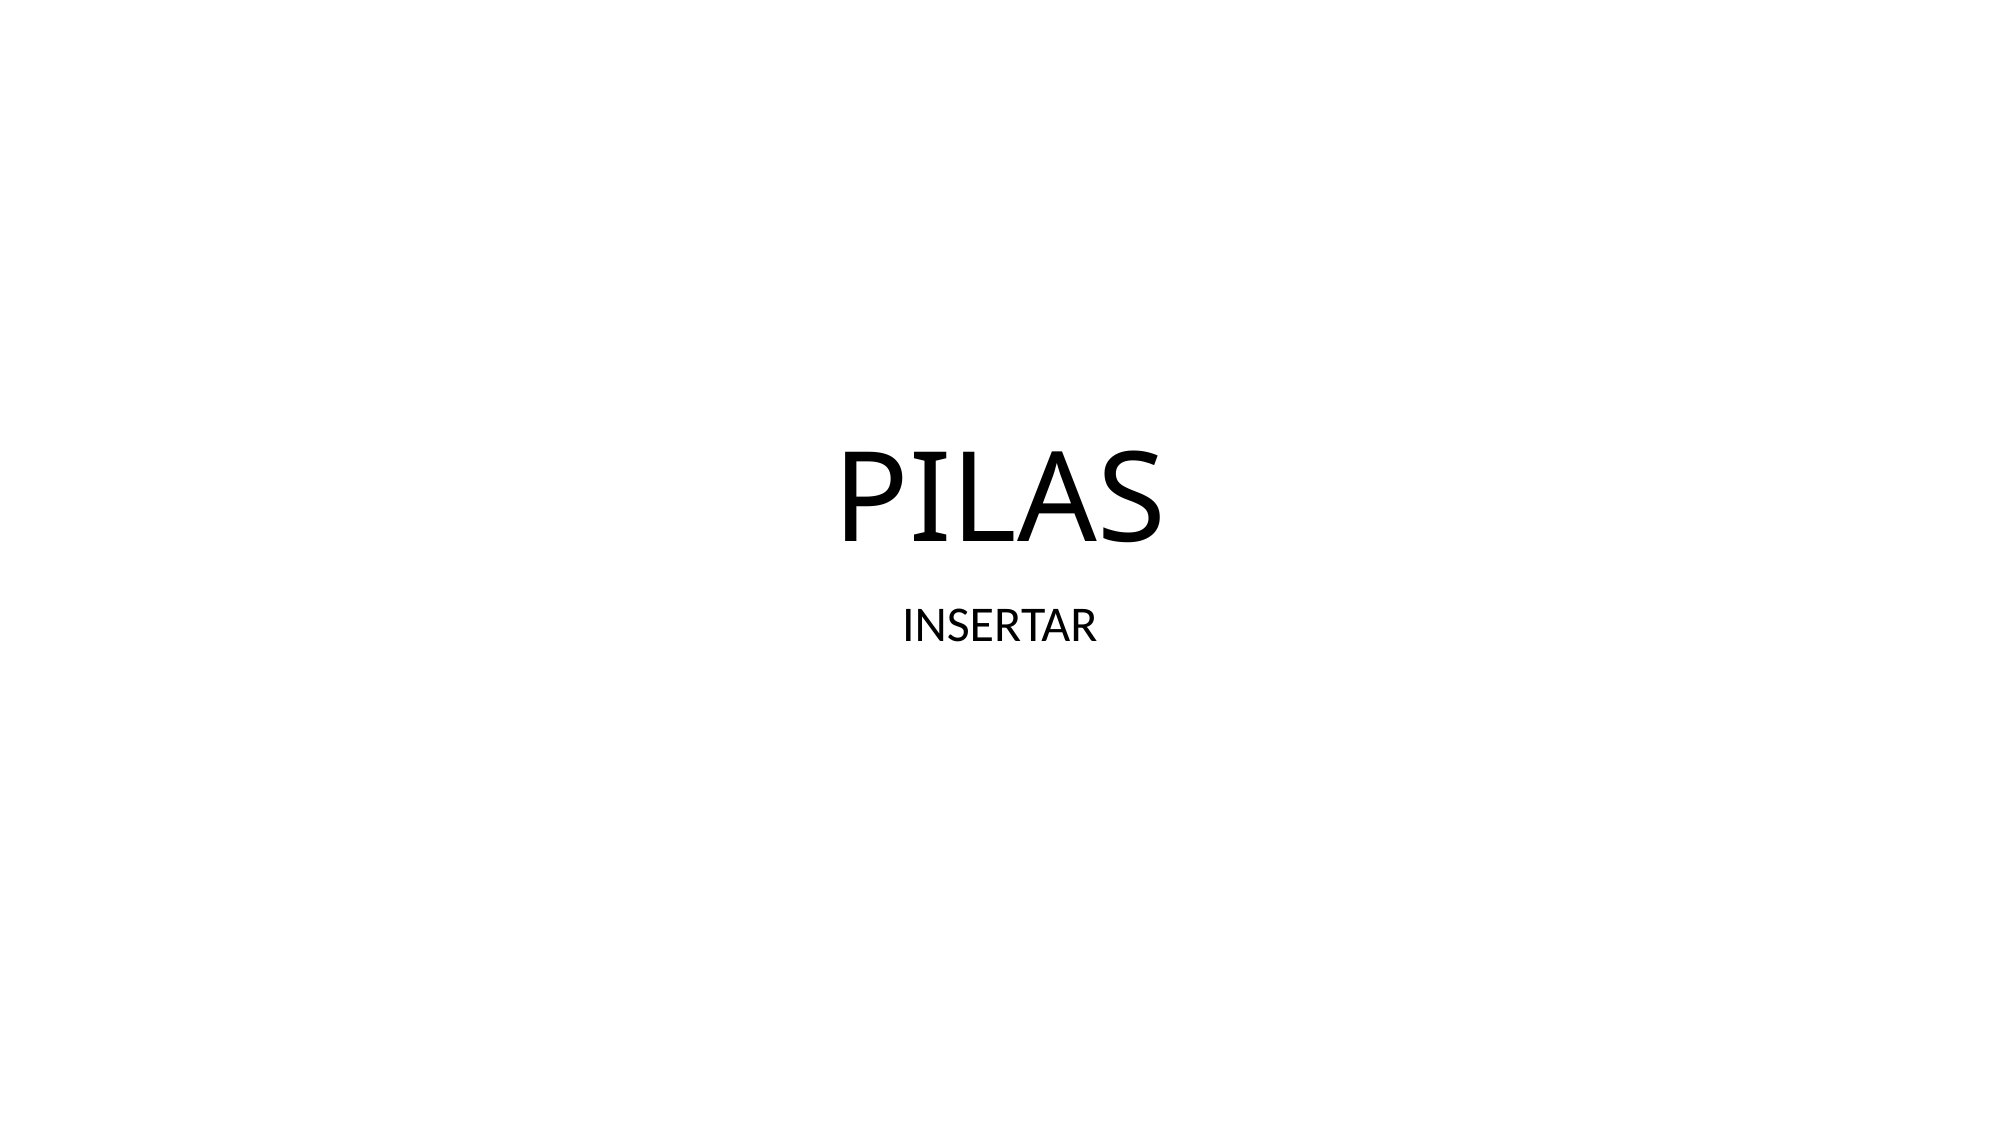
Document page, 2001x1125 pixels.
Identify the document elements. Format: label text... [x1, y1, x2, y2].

subtitle INSERTAR [249, 590, 1750, 863]
title PILAS [249, 184, 1750, 576]
